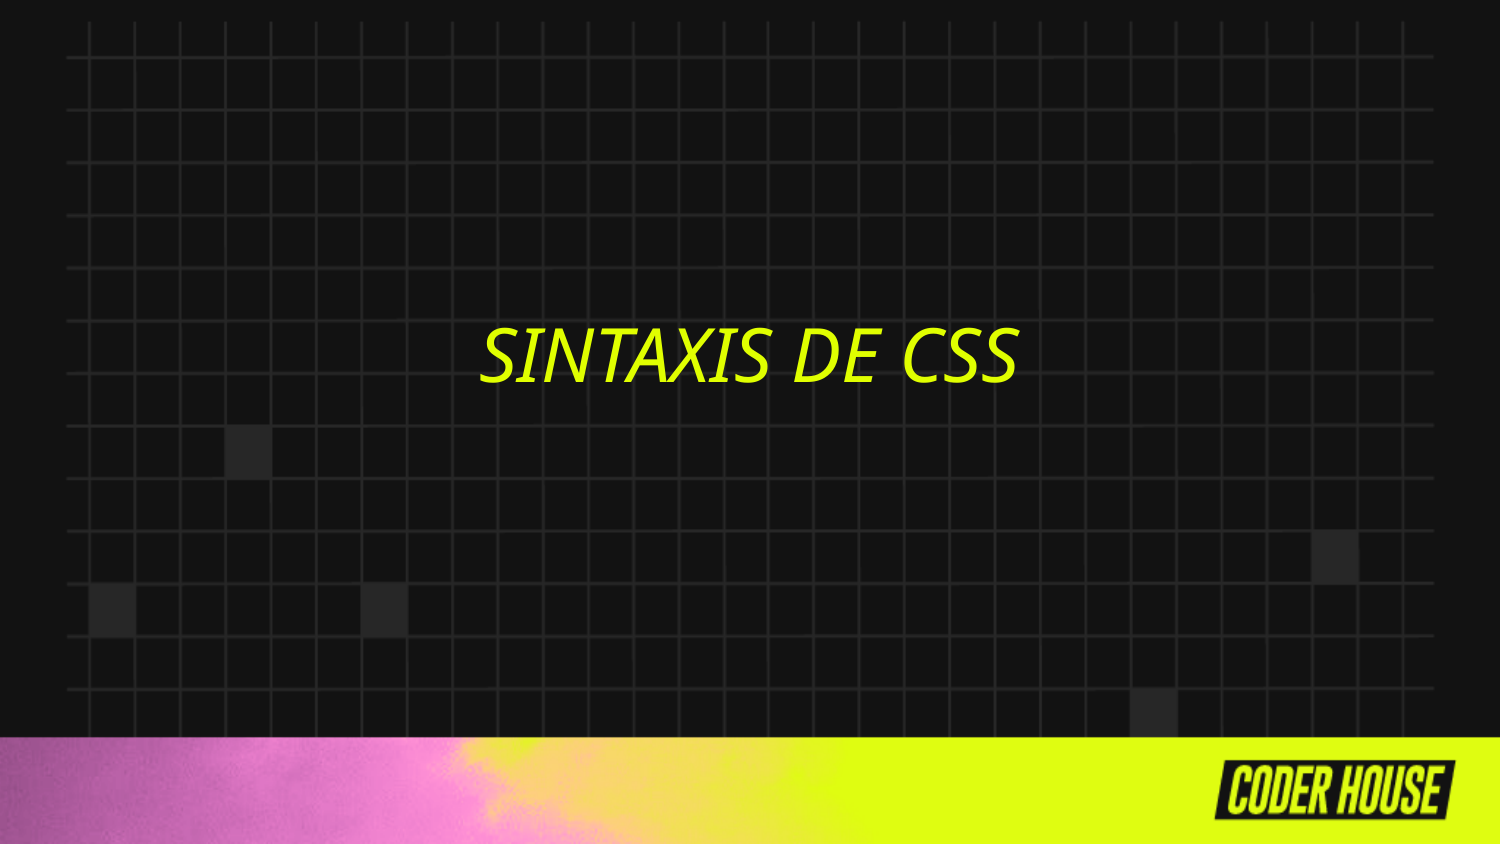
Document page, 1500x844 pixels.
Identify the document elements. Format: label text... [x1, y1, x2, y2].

text_box SINTAXIS DE CSS [229, 271, 1271, 434]
picture [0, 0, 1500, 844]
